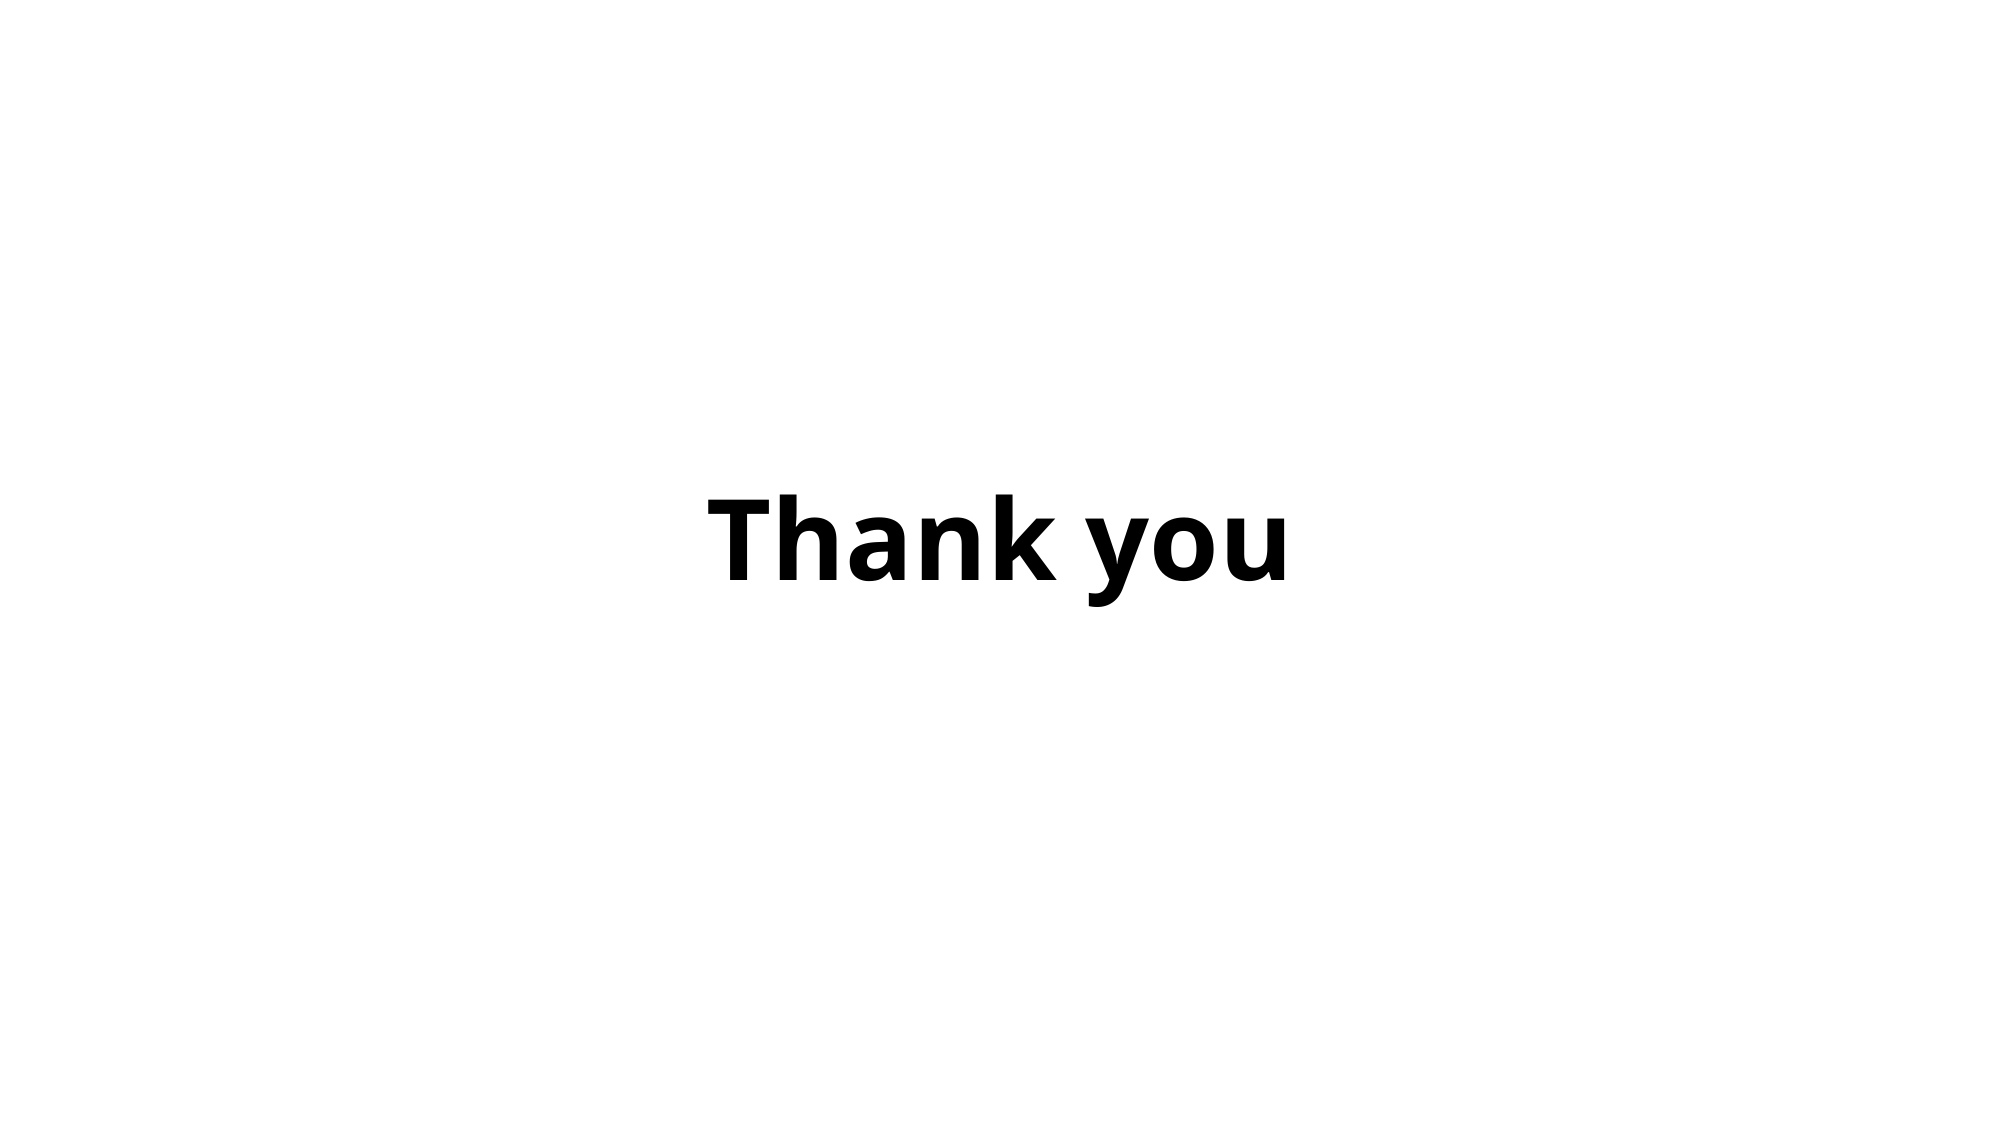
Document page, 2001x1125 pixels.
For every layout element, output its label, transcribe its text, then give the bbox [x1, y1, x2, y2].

text_box Thank you [0, 460, 2000, 611]
